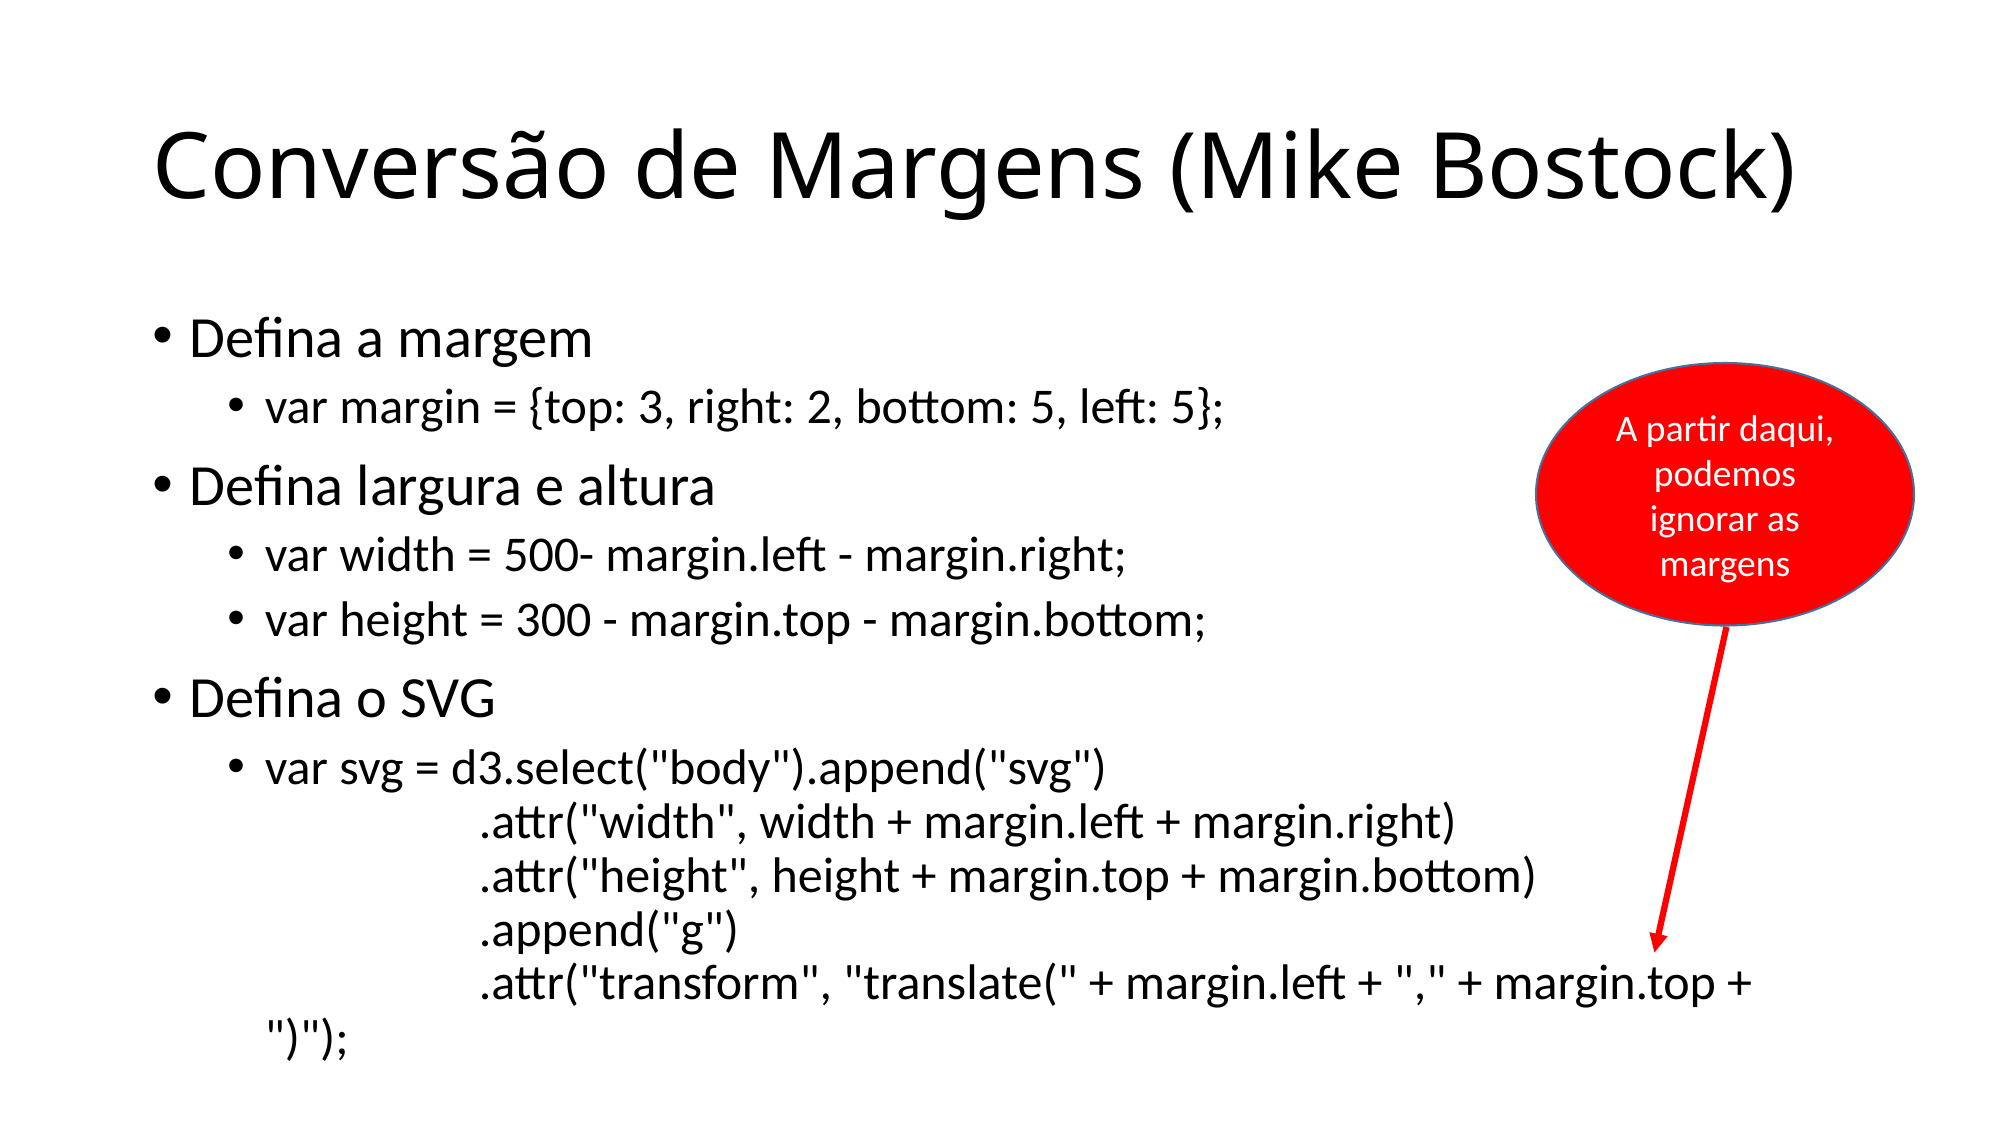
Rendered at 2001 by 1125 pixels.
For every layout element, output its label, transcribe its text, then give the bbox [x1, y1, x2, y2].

list Defina a margem var margin = {top: 3, right: 2, bottom: 5, left: 5}; Defina largura e altura var width = 500- margin.left - margin.right; var height = 300 - margin.top - margin.bottom; Defina o SVG var svg = d3.select("body").append("svg") .attr("width", width + margin.left + margin.right) .attr("height", height + margin.top + margin.bottom) .append("g") .attr("transform", "translate(" + margin.left + "," + margin.top + ")"); [137, 299, 1863, 1097]
text_box A partir daqui, podemos ignorar as margens [1534, 361, 1916, 627]
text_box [1654, 626, 1727, 953]
title Conversão de Margens (Mike Bostock) [137, 59, 1863, 278]
